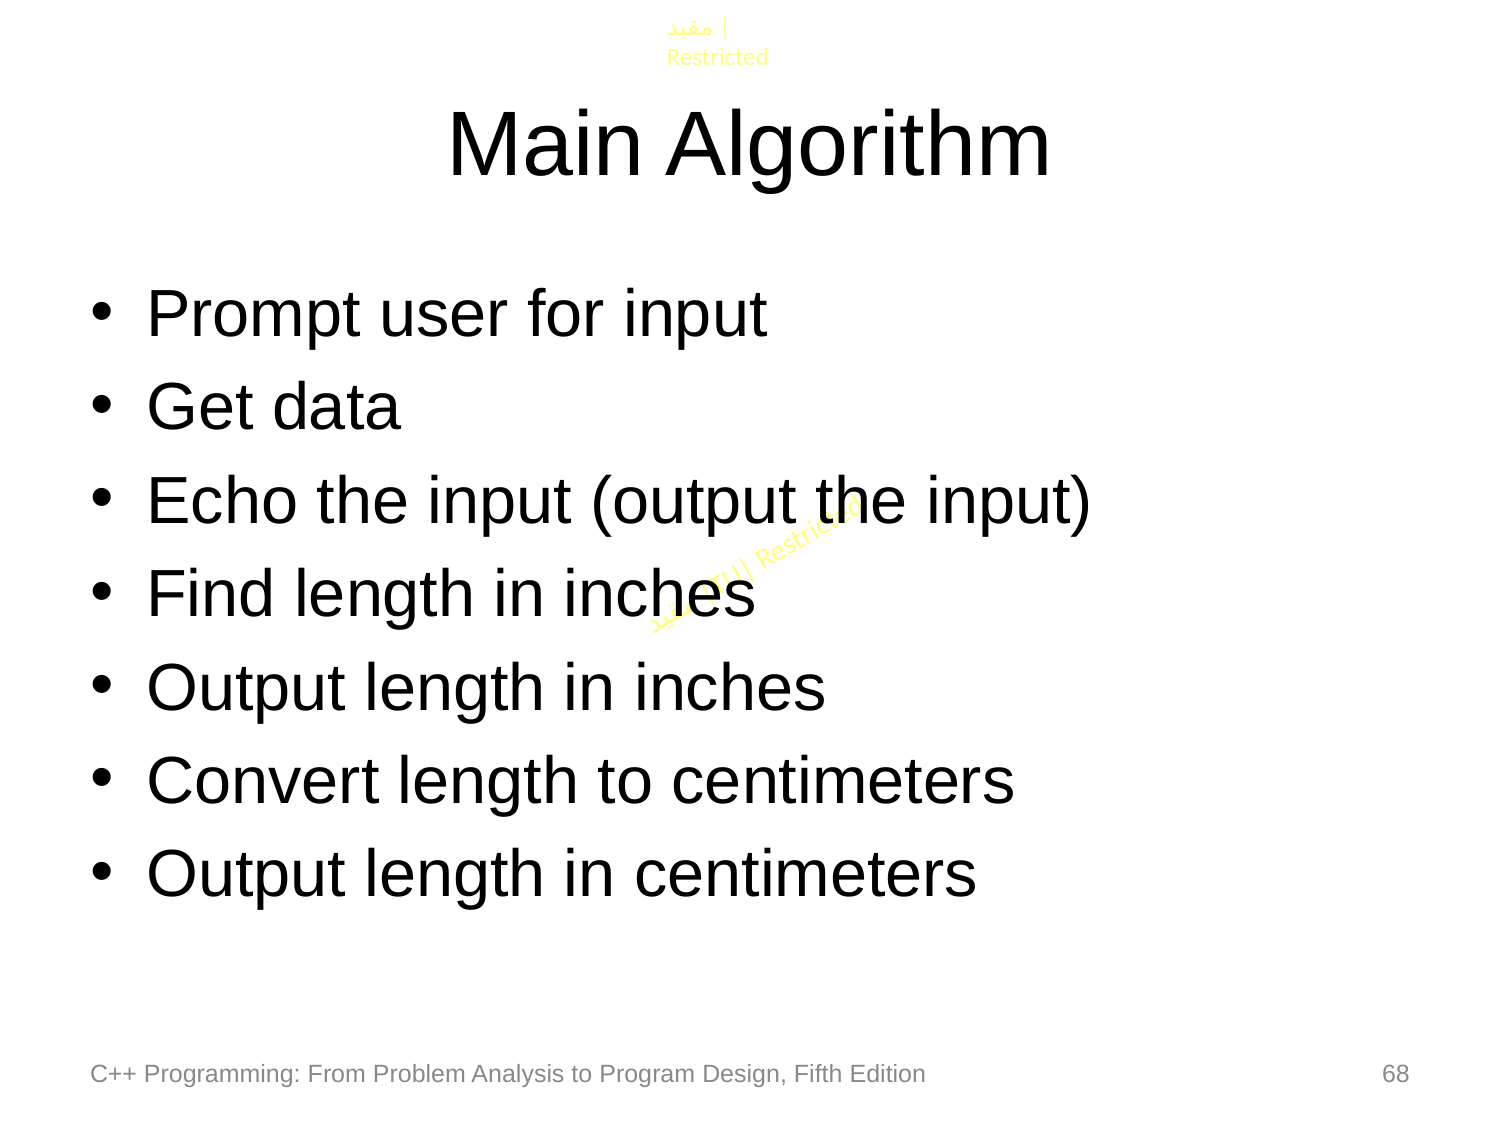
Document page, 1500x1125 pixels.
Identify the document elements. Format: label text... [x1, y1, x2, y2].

slide_number 68 [1074, 1042, 1425, 1103]
title Main Algorithm [74, 44, 1426, 233]
footer C++ Programming: From Problem Analysis to Program Design, Fifth Edition [75, 1042, 988, 1103]
list Prompt user for input Get data Echo the input (output the input) Find length in inches Output length in inches Convert length to centimeters Output length in centimeters [74, 262, 1426, 1006]
